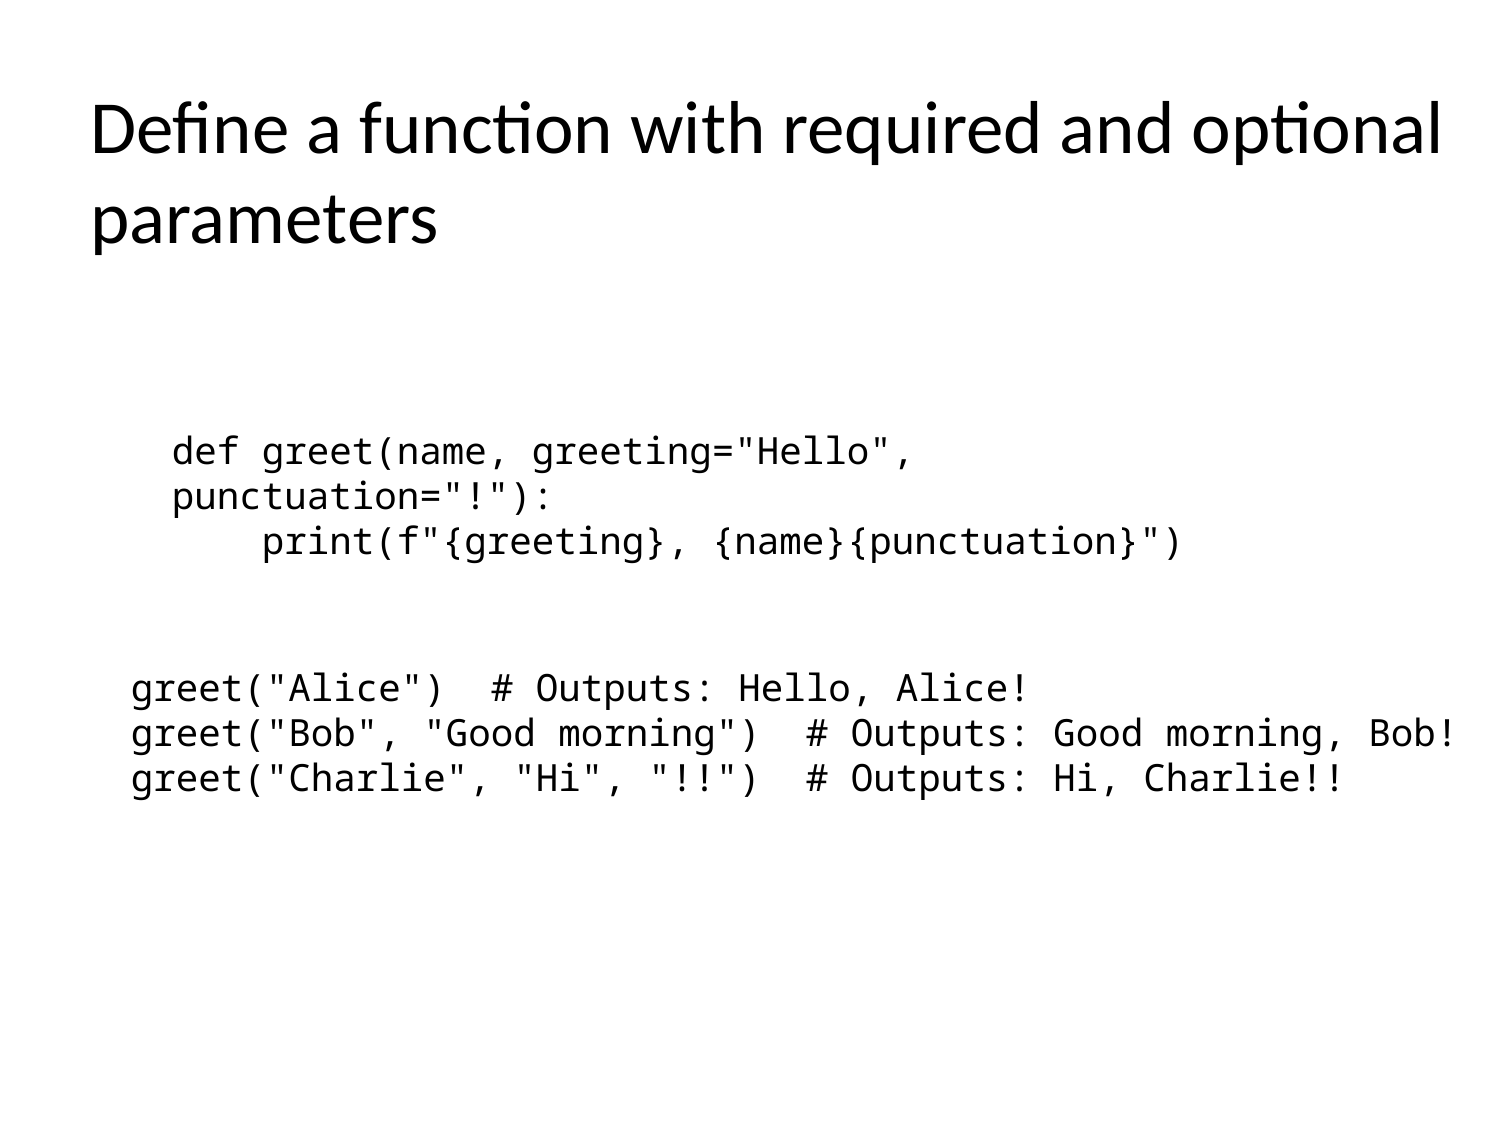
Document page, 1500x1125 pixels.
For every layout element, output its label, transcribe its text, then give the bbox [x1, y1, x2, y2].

text_box greet("Alice") # Outputs: Hello, Alice! greet("Bob", "Good morning") # Outputs: Good morning, Bob! greet("Charlie", "Hi", "!!") # Outputs: Hi, Charlie!! [116, 656, 1474, 807]
title Define a function with required and optional parameters [75, 75, 1500, 263]
text_box def greet(name, greeting="Hello", punctuation="!"): print(f"{greeting}, {name}{punctuation}") [157, 419, 1323, 569]
